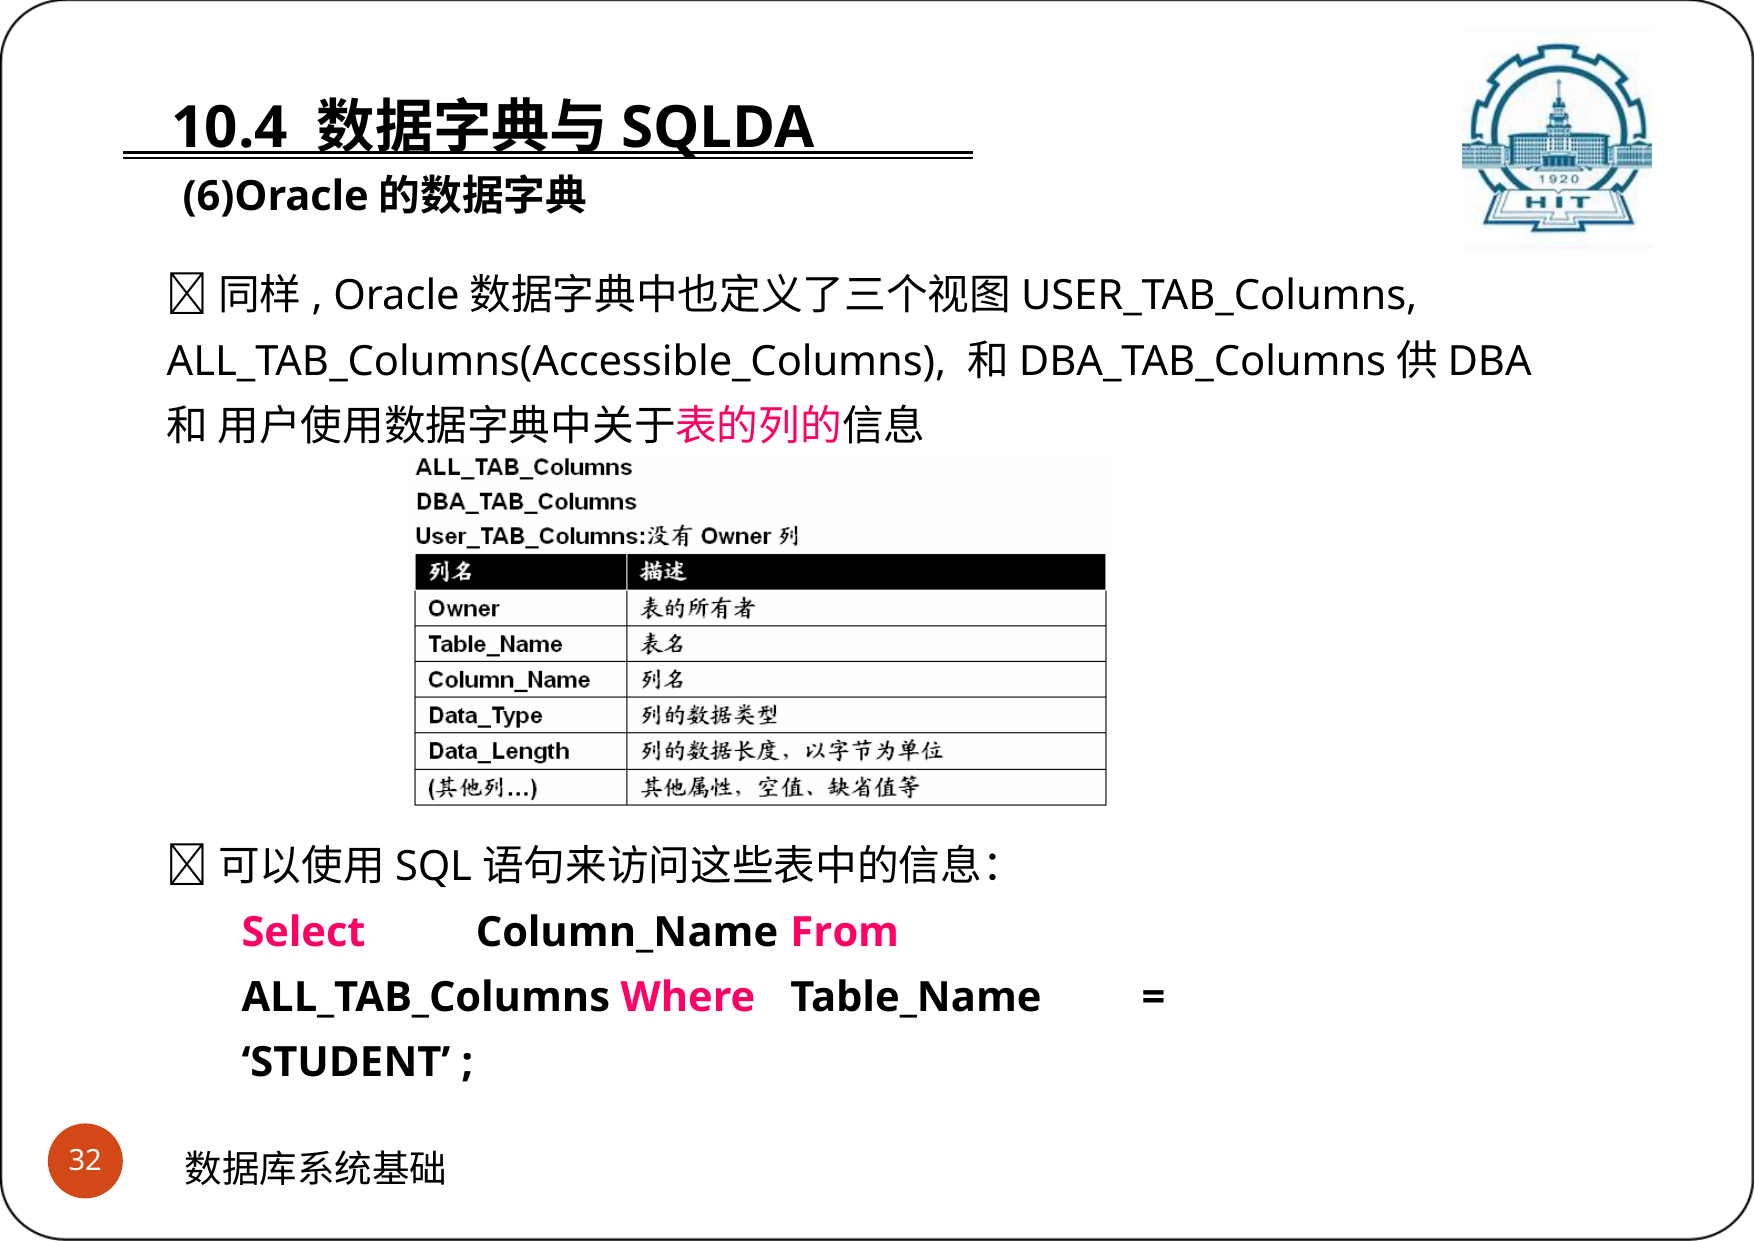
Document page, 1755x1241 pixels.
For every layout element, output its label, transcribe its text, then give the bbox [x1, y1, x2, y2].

title 10.4 数据字典与SQLDA (6)Oracle的数据字典 [171, 76, 1583, 284]
text_box [409, 455, 1111, 809]
text_box 可以使用SQL语句来访问这些表中的信息： Select Column_Name From ALL_TAB_Columns Where Table_Name = ‘STUDENT’ ; [164, 839, 1247, 1085]
picture [0, 0, 1755, 1241]
text_box 同样, Oracle数据字典中也定义了三个视图USER_TAB_Columns, ALL_TAB_Columns(Accessible_Columns), 和DBA_TAB_Columns供DBA和 用户使用数据字典中关于表的列的信息 [164, 253, 1576, 449]
